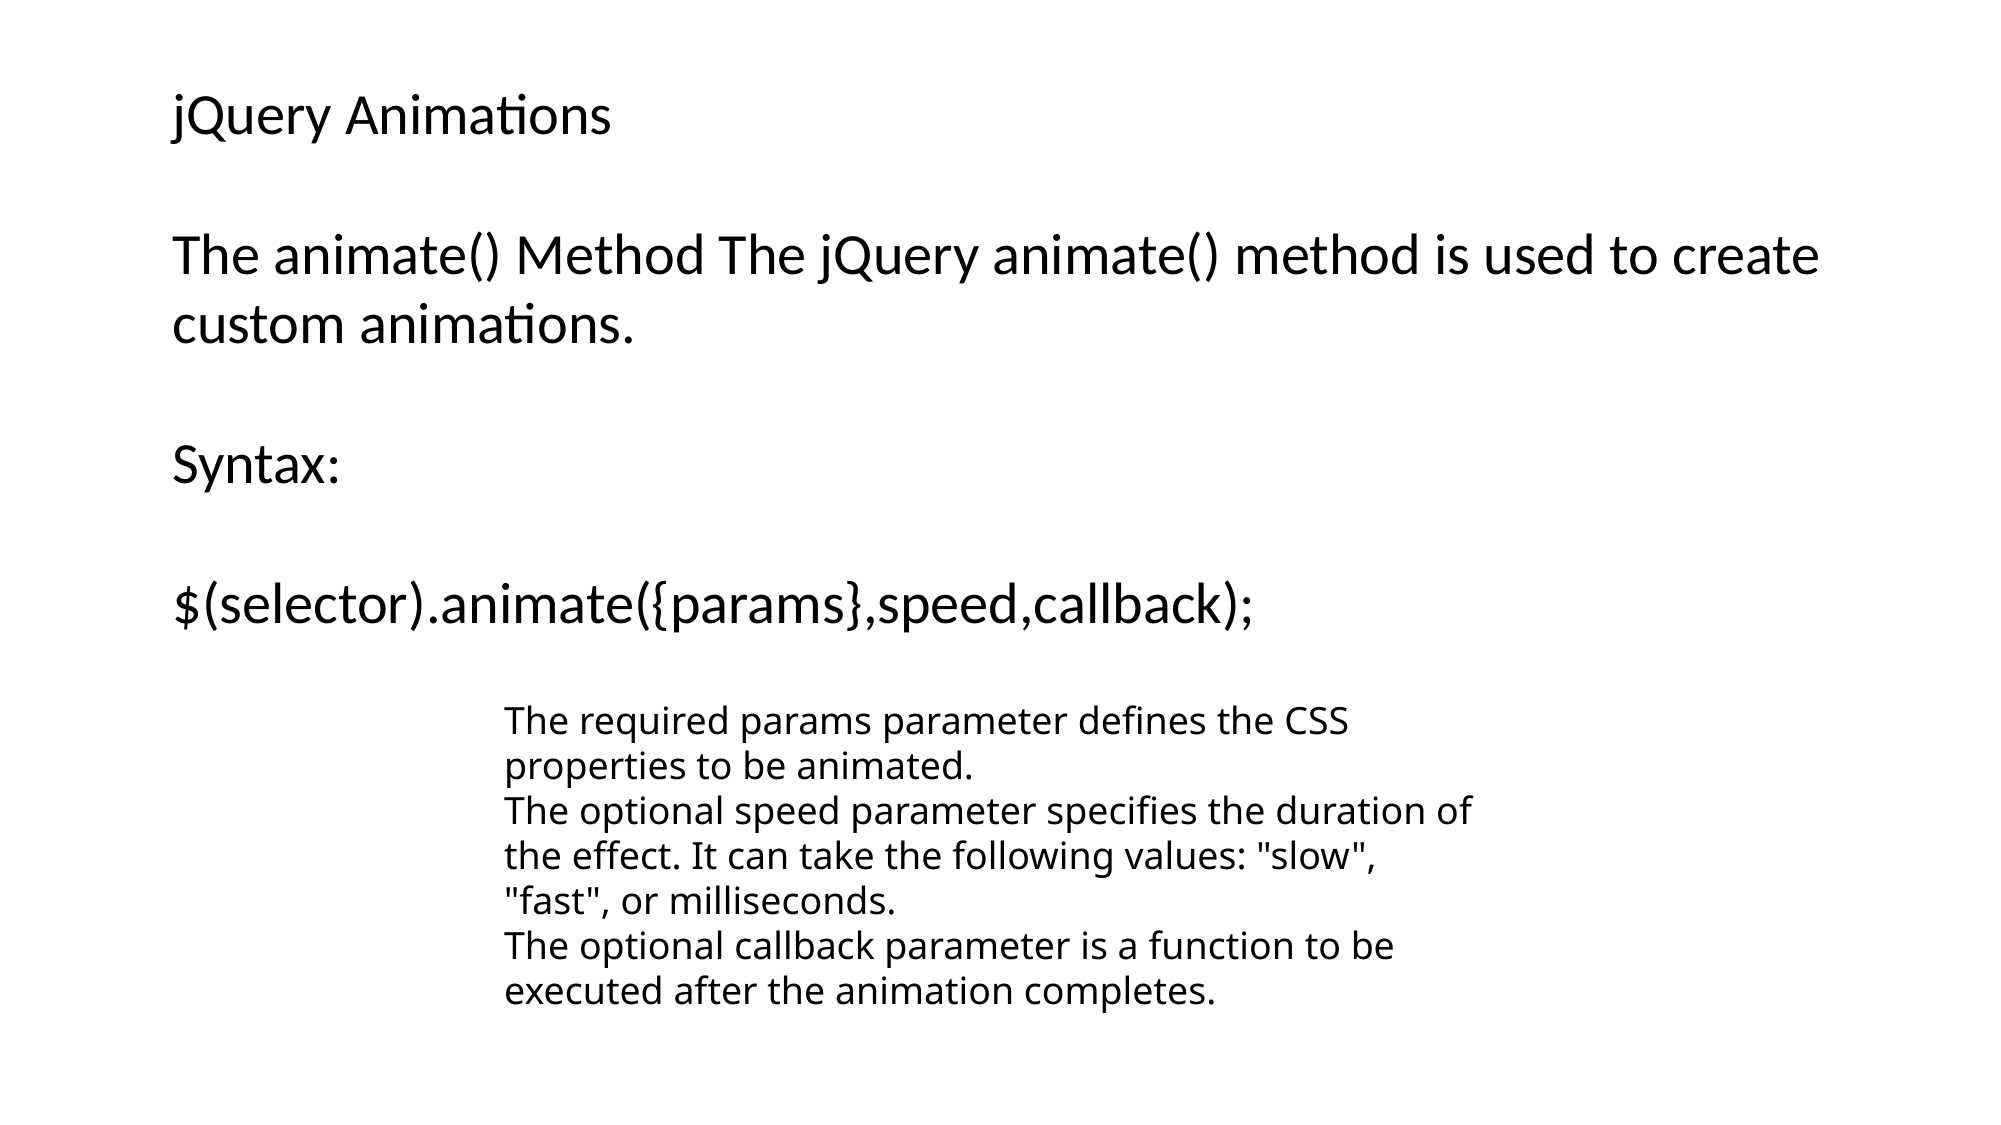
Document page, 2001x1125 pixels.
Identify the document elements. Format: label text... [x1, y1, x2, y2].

text_box The required params parameter defines the CSS properties to be animated. The optional speed parameter specifies the duration of the effect. It can take the following values: "slow", "fast", or milliseconds. The optional callback parameter is a function to be executed after the animation completes. [489, 689, 1490, 1020]
text_box jQuery Animations The animate() Method The jQuery animate() method is used to create custom animations. Syntax: $(selector).animate({params},speed,callback); [157, 68, 1942, 643]
